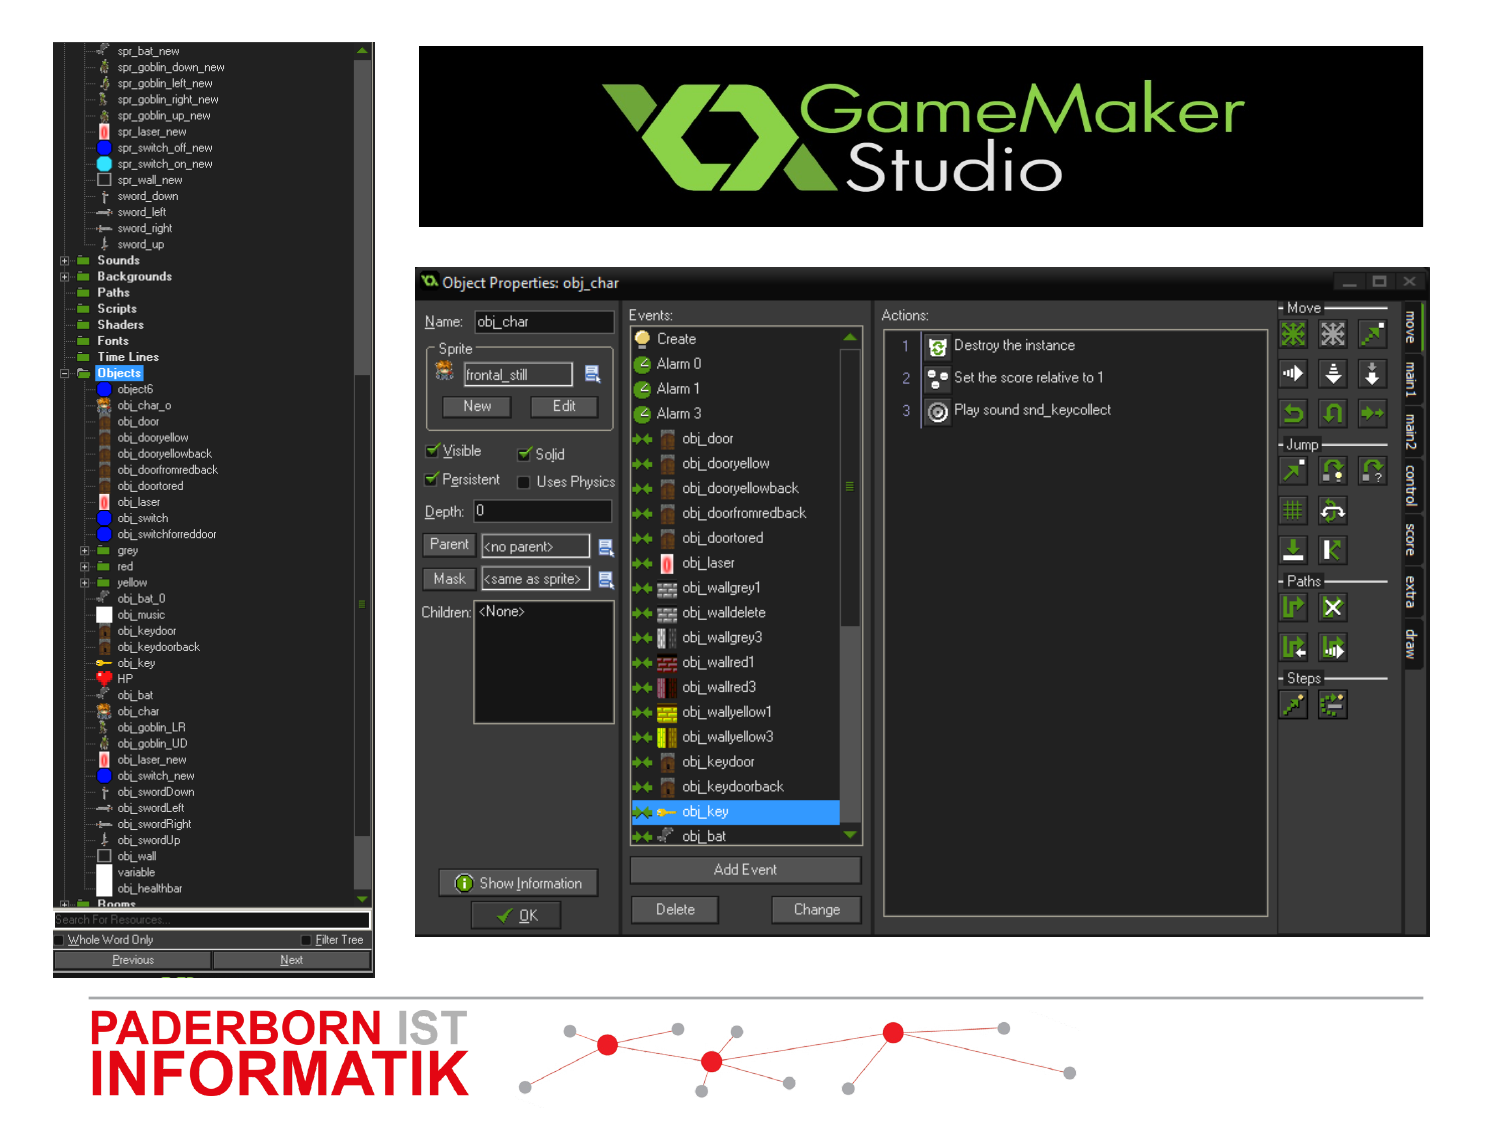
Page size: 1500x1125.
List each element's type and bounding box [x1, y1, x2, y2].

picture [513, 1010, 1081, 1108]
picture [88, 1010, 469, 1096]
picture [414, 266, 1430, 937]
picture [418, 46, 1424, 227]
picture [52, 42, 375, 978]
